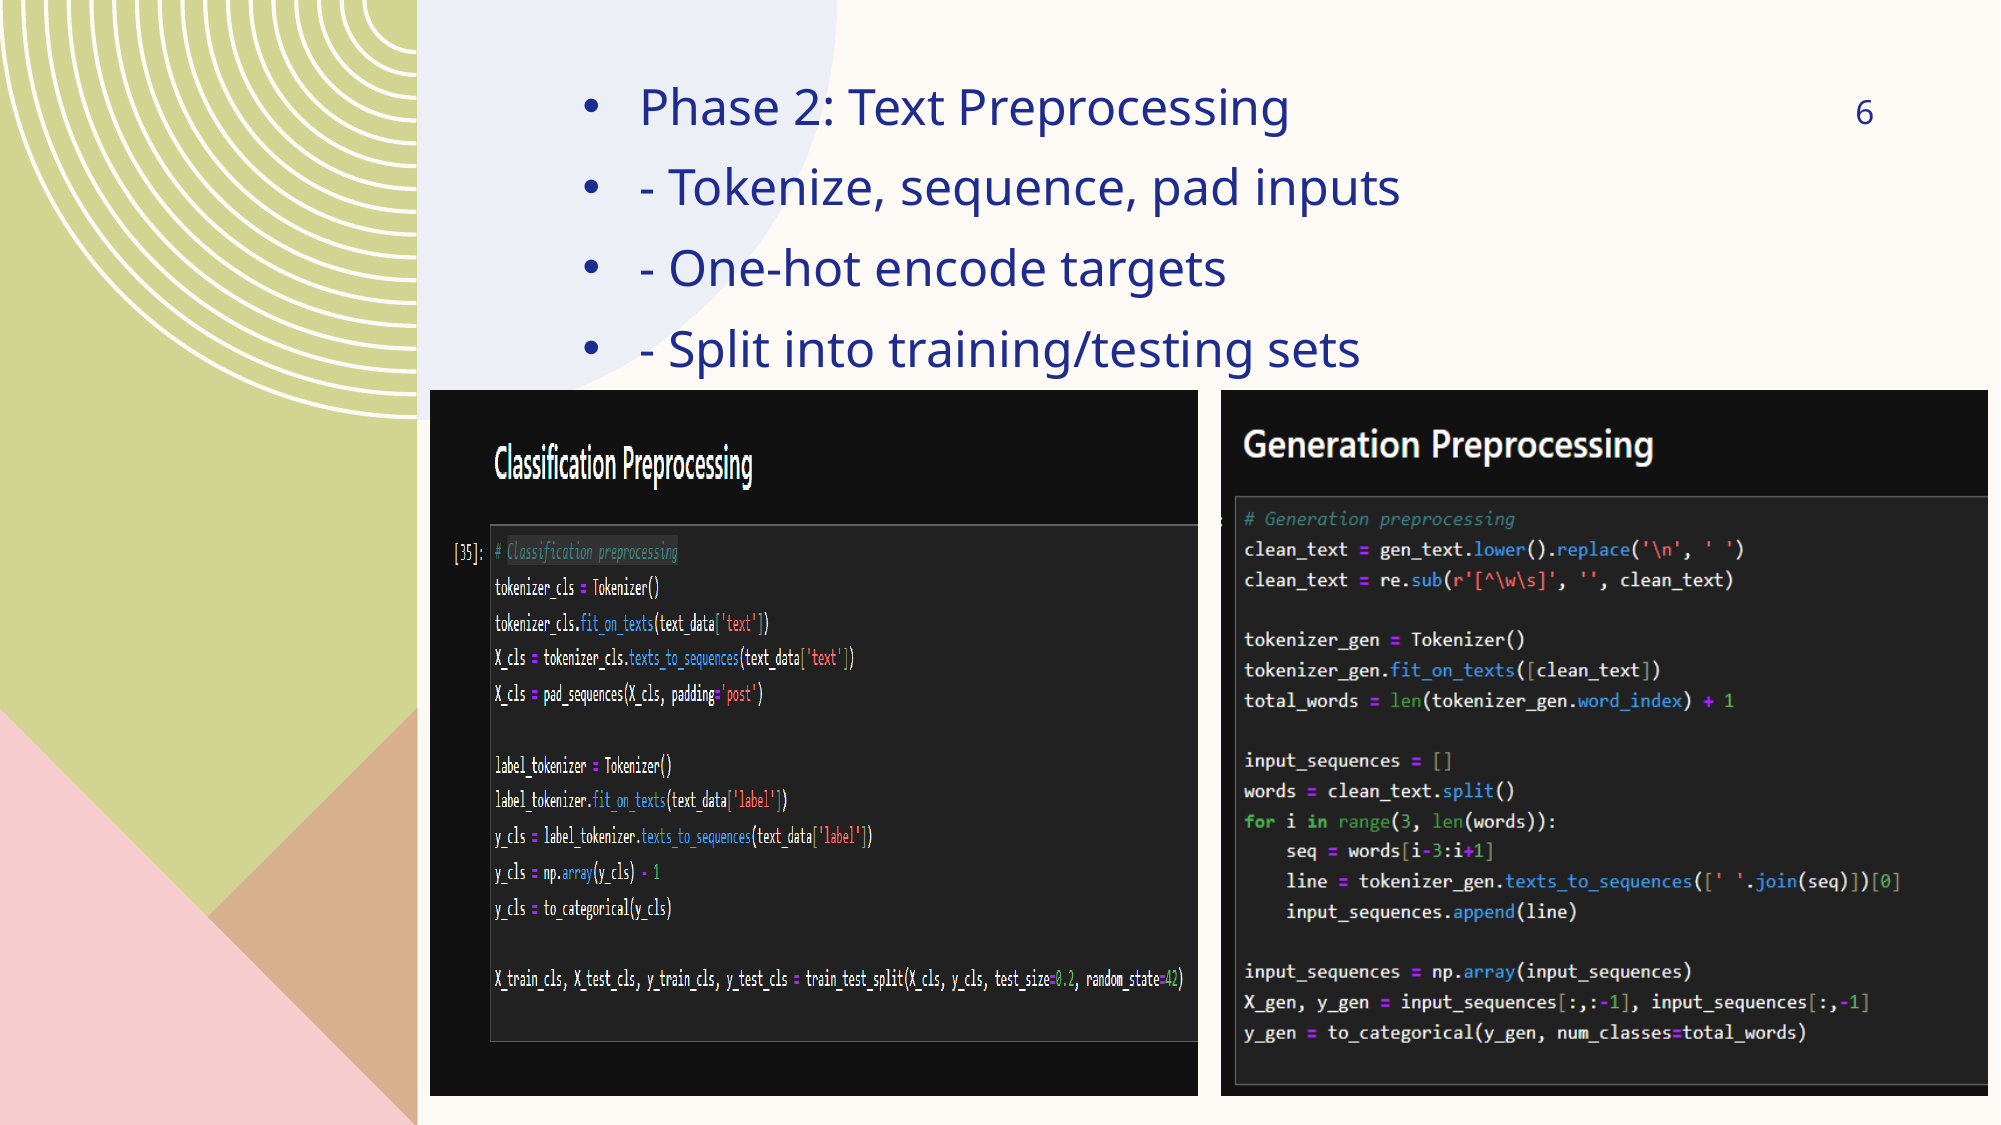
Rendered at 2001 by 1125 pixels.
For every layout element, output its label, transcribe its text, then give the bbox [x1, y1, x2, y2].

slide_number 6 [1699, 75, 1875, 153]
picture [430, 390, 1198, 1096]
list Phase 2: Text Preprocessing - Tokenize, sequence, pad inputs - One-hot encode targets - Split into training/testing sets [567, 75, 1875, 382]
picture [1220, 390, 1988, 1096]
